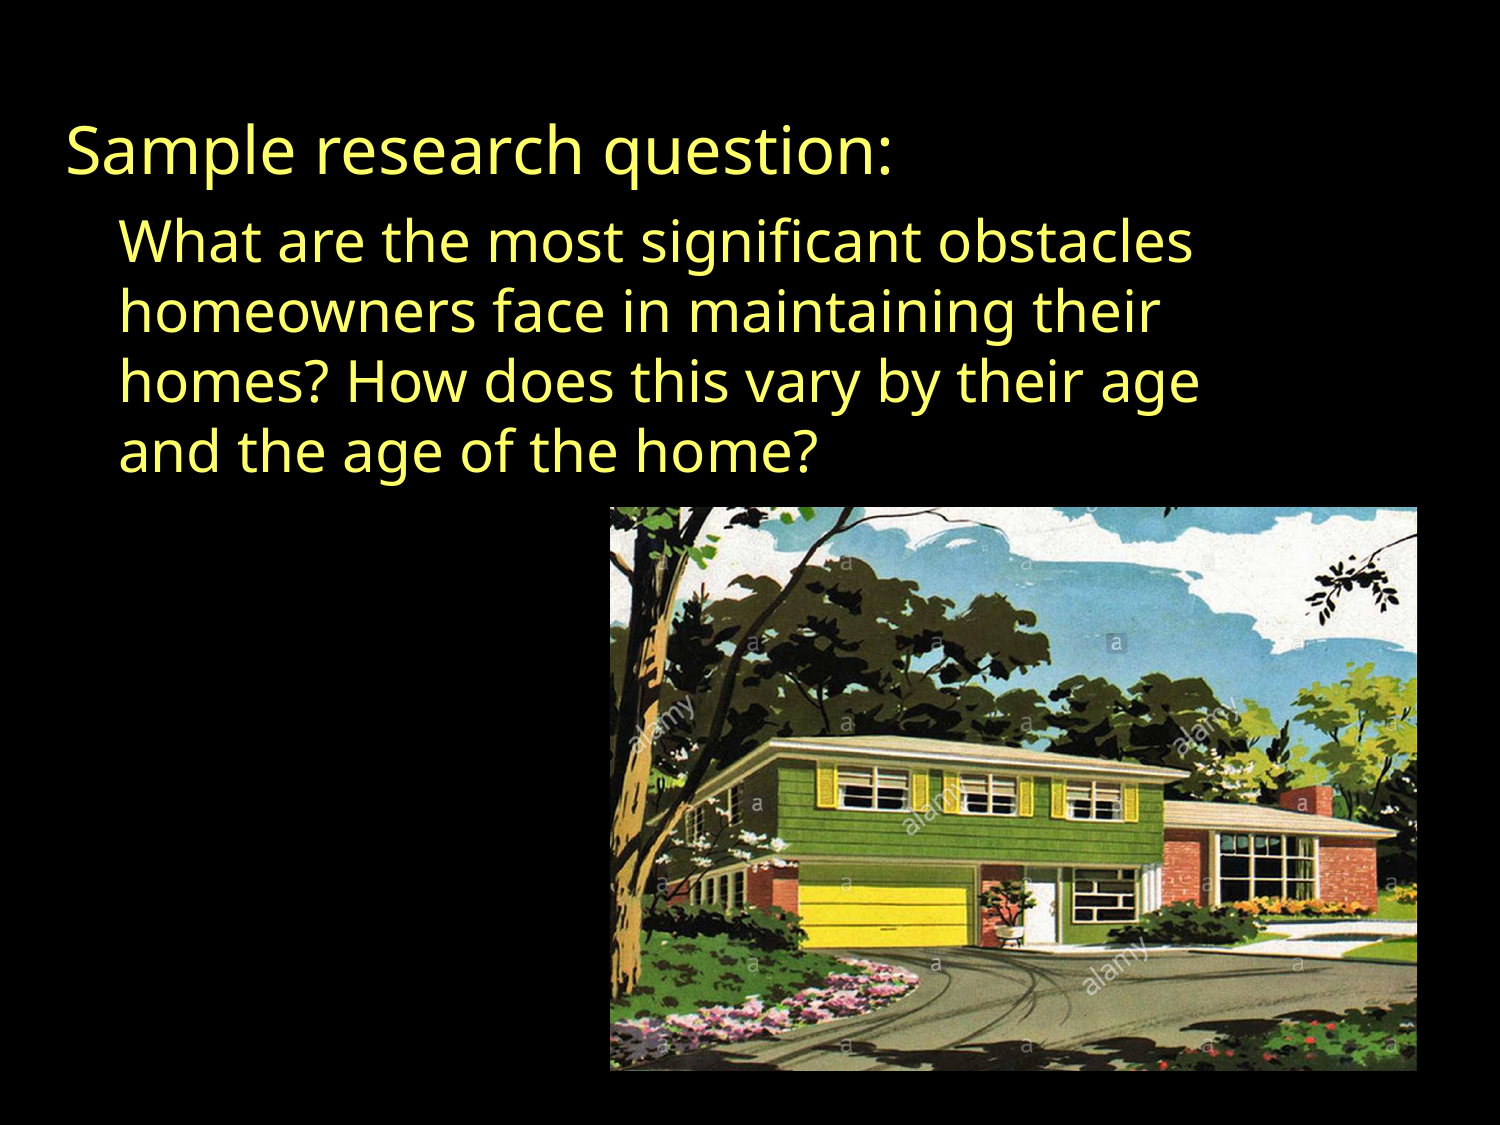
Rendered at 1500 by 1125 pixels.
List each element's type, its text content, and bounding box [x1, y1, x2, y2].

picture [609, 506, 1418, 1071]
text_box What are the most significant obstacles homeowners face in maintaining their homes? How does this vary by their age and the age of the home? [103, 196, 1333, 922]
text_box Sample research question: [50, 100, 1245, 197]
